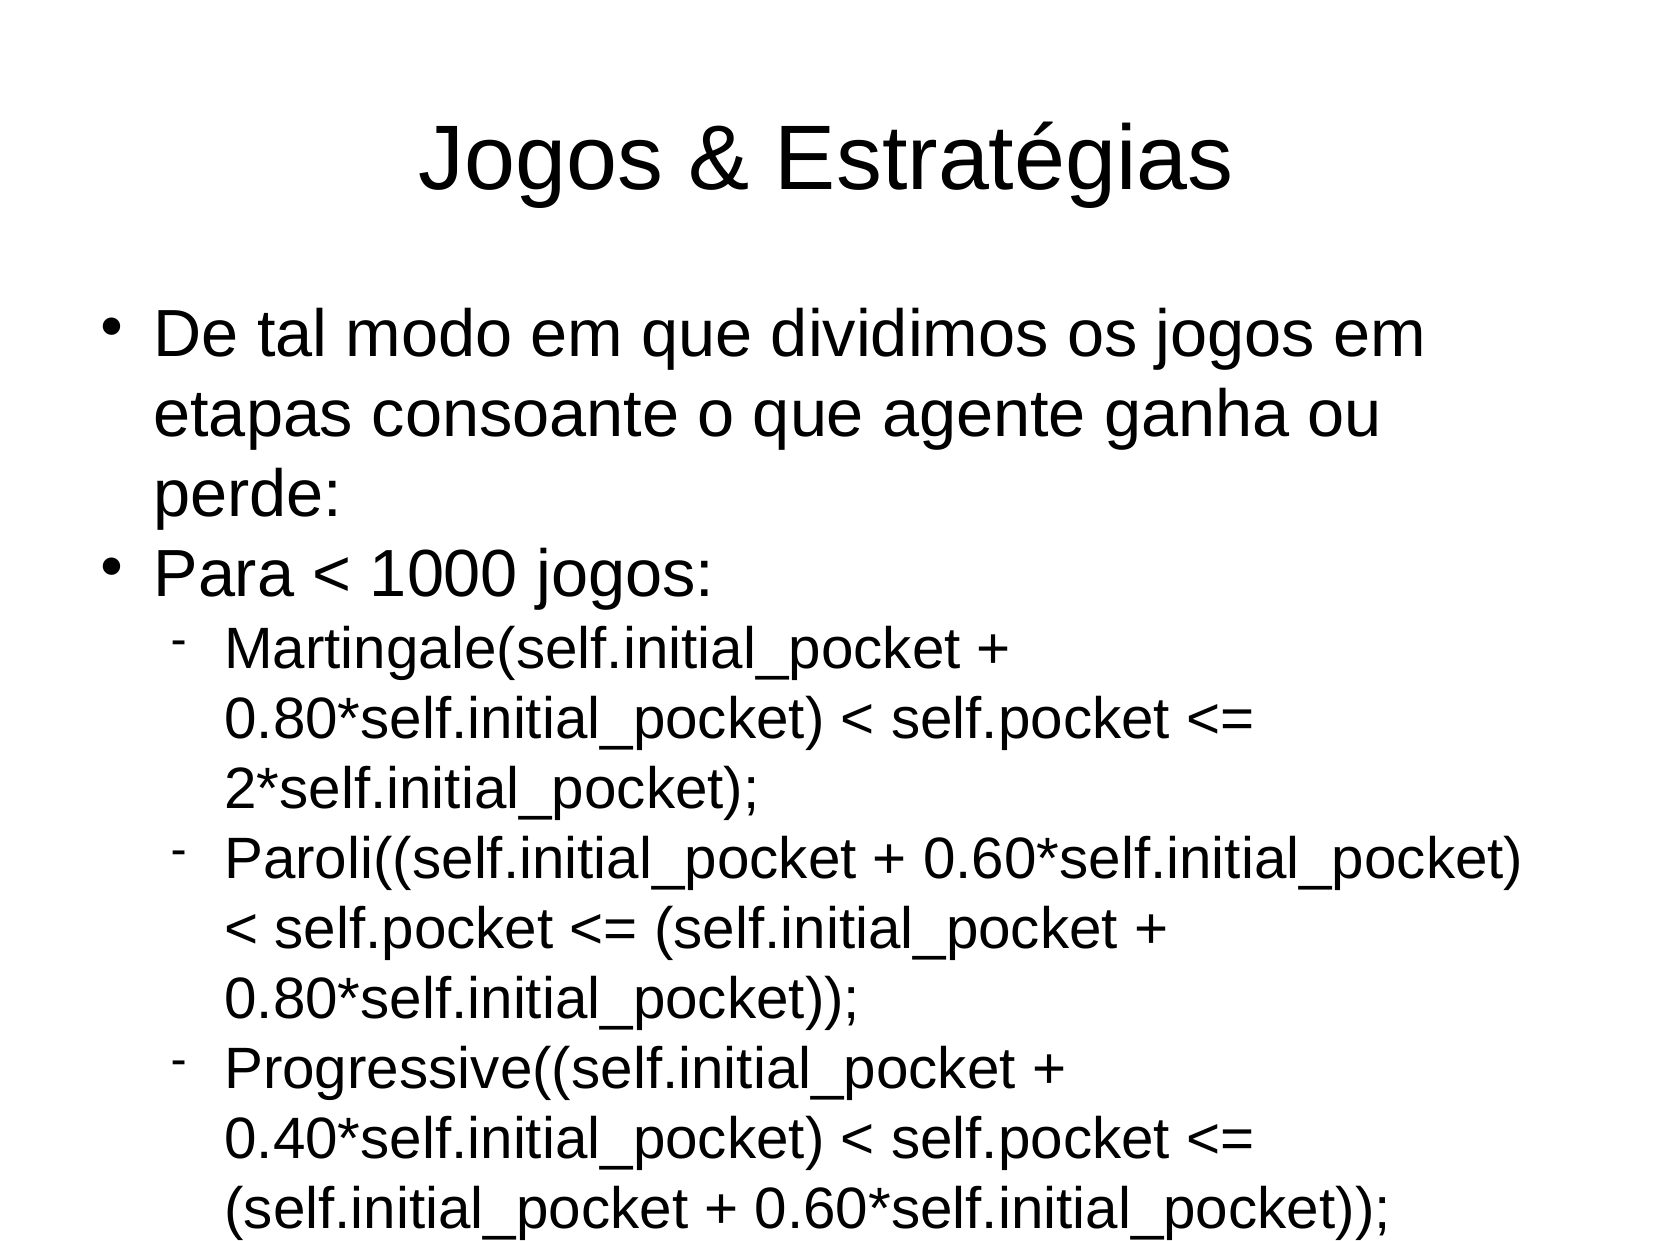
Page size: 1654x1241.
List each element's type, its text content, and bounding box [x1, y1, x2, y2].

text_box De tal modo em que dividimos os jogos em etapas consoante o que agente ganha ou perde: Para < 1000 jogos: Martingale(self.initial_pocket + 0.80*self.initial_pocket) < self.pocket <= 2*self.initial_pocket); Paroli((self.initial_pocket + 0.60*self.initial_pocket) < self.pocket <= (self.initial_pocket + 0.80*self.initial_pocket)); Progressive((self.initial_pocket + 0.40*self.initial_pocket) < self.pocket <= (self.initial_pocket + 0.60*self.initial_pocket)); Martingale((0.80*self.initial_pocket < self.pocket <= (self.initial_pocket + 0.40*self.initial_pocket)); Paroli((0.60*self.initial_pocket < self.pocket <= 0.80*self.initial_pocket)); Progressive(((0.40*self.initial_pocket < self.pocket <= 0.60*self.initial_pocket)); Default: Martingale; [82, 290, 1571, 1010]
text_box Jogos & Estratégias [82, 49, 1571, 257]
